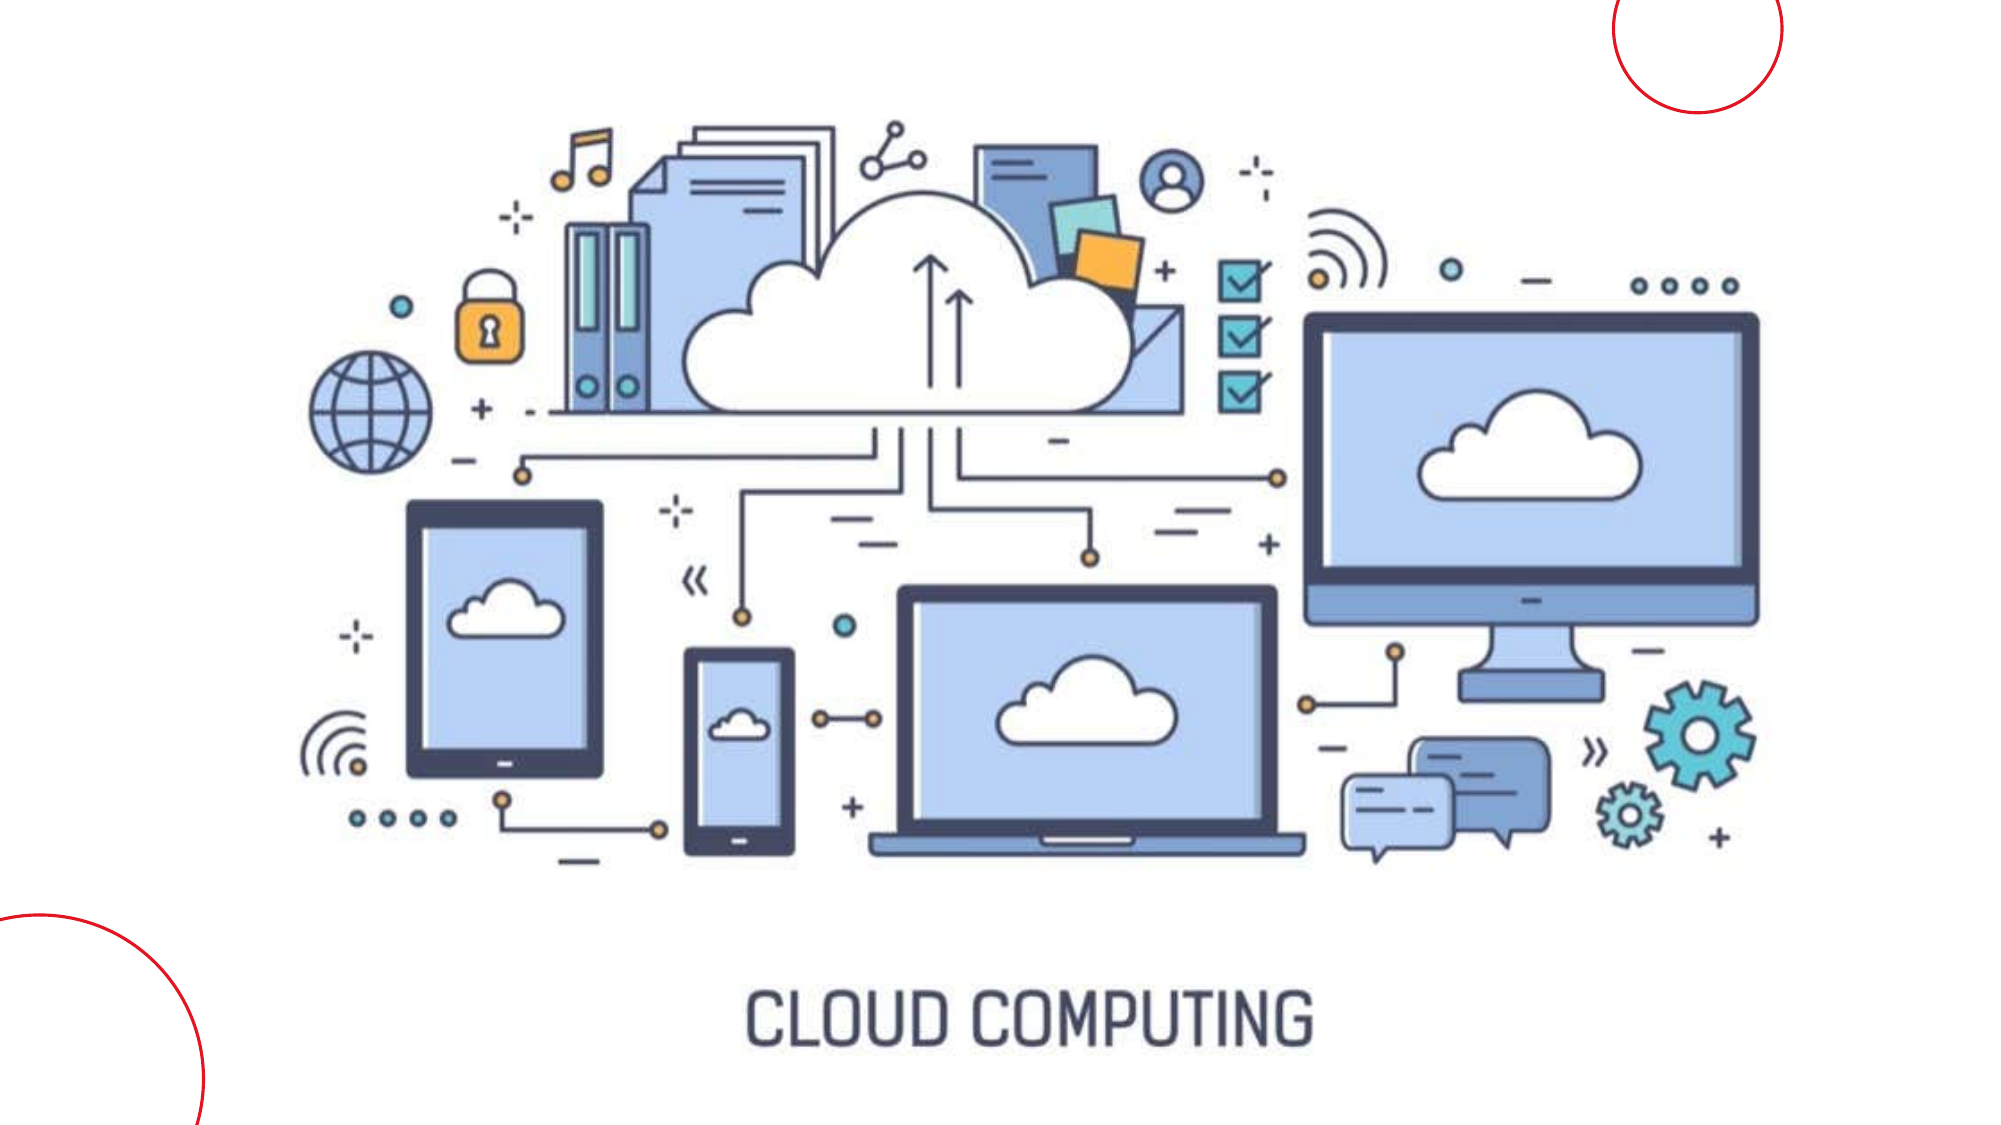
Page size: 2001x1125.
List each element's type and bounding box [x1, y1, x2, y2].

text_box [0, 913, 205, 1125]
picture [294, 119, 1783, 1057]
text_box [1612, 0, 1784, 114]
